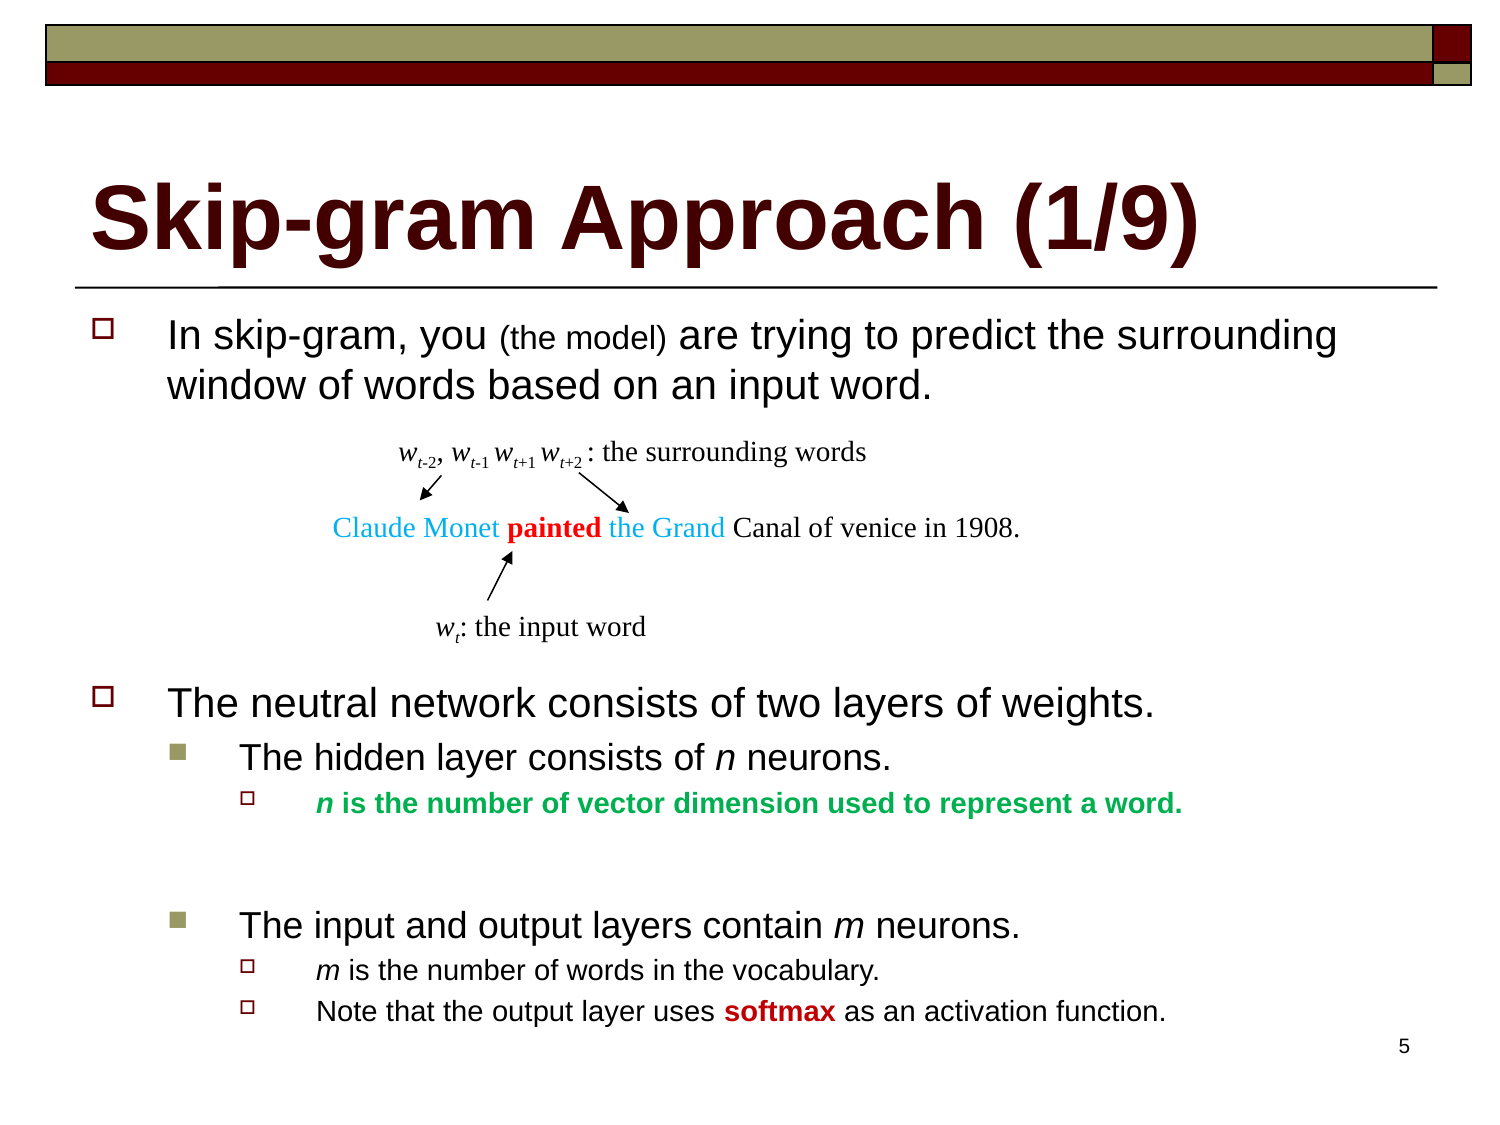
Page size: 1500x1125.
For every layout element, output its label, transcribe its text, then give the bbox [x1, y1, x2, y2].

list In skip-gram, you (the model) are trying to predict the surrounding window of words based on an input word. The neutral network consists of two layers of weights. The hidden layer consists of n neurons. n is the number of vector dimension used to represent a word. The input and output layers contain m neurons. m is the number of words in the vocabulary. Note that the output layer uses softmax as an activation function. [74, 299, 1426, 1006]
title Skip-gram Approach (1/9) [74, 87, 1426, 276]
slide_number 5 [1112, 1024, 1426, 1101]
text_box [419, 475, 442, 501]
text_box wt-2, wt-1 wt+1 wt+2 : the surrounding words [383, 425, 883, 480]
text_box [487, 550, 513, 601]
text_box Claude Monet painted the Grand Canal of venice in 1908. [318, 500, 1036, 551]
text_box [578, 472, 630, 514]
text_box wt: the input word [420, 600, 662, 655]
